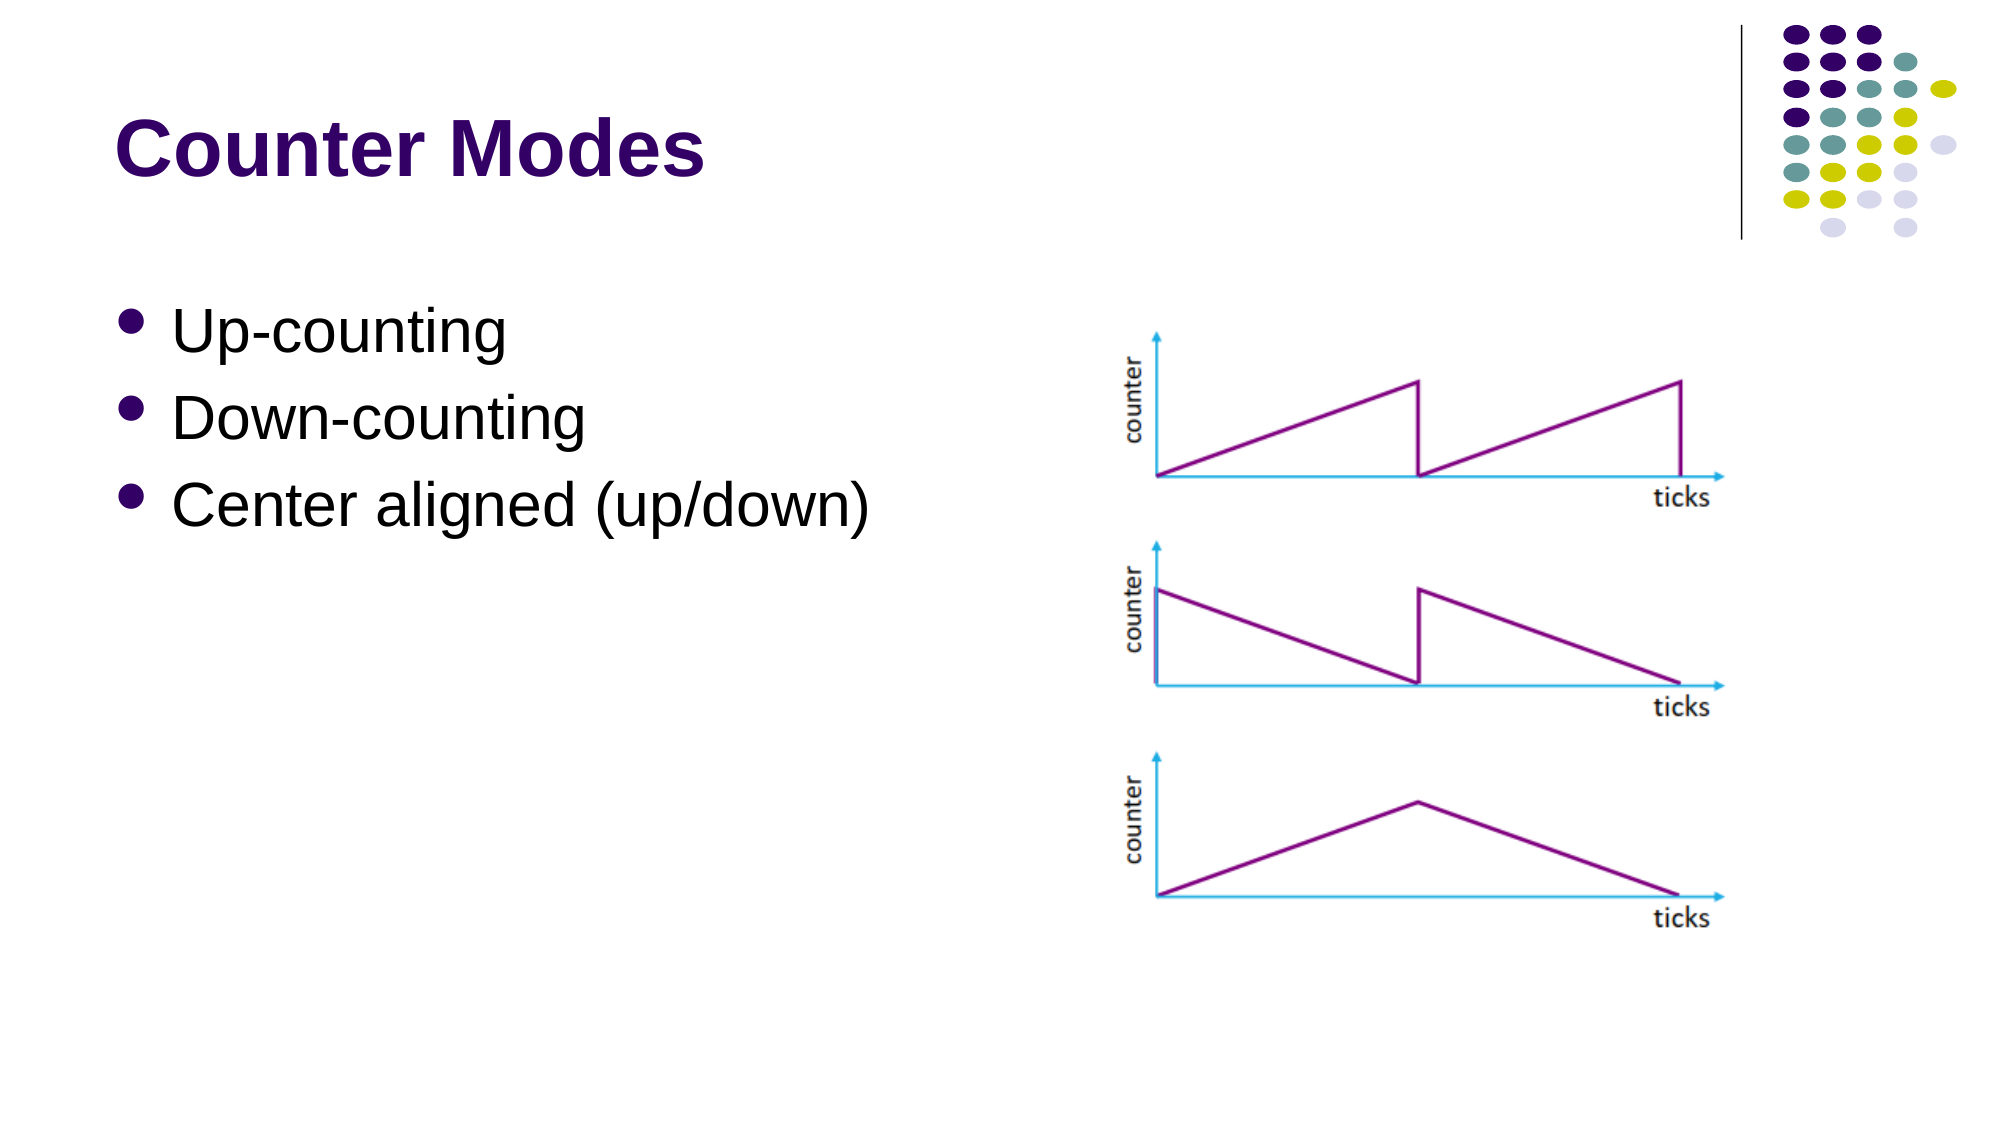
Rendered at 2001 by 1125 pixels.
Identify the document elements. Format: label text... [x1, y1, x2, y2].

title Counter Modes [99, 42, 1750, 200]
list Up-counting Down-counting Center aligned (up/down) [99, 282, 932, 723]
picture [1093, 326, 1751, 1001]
